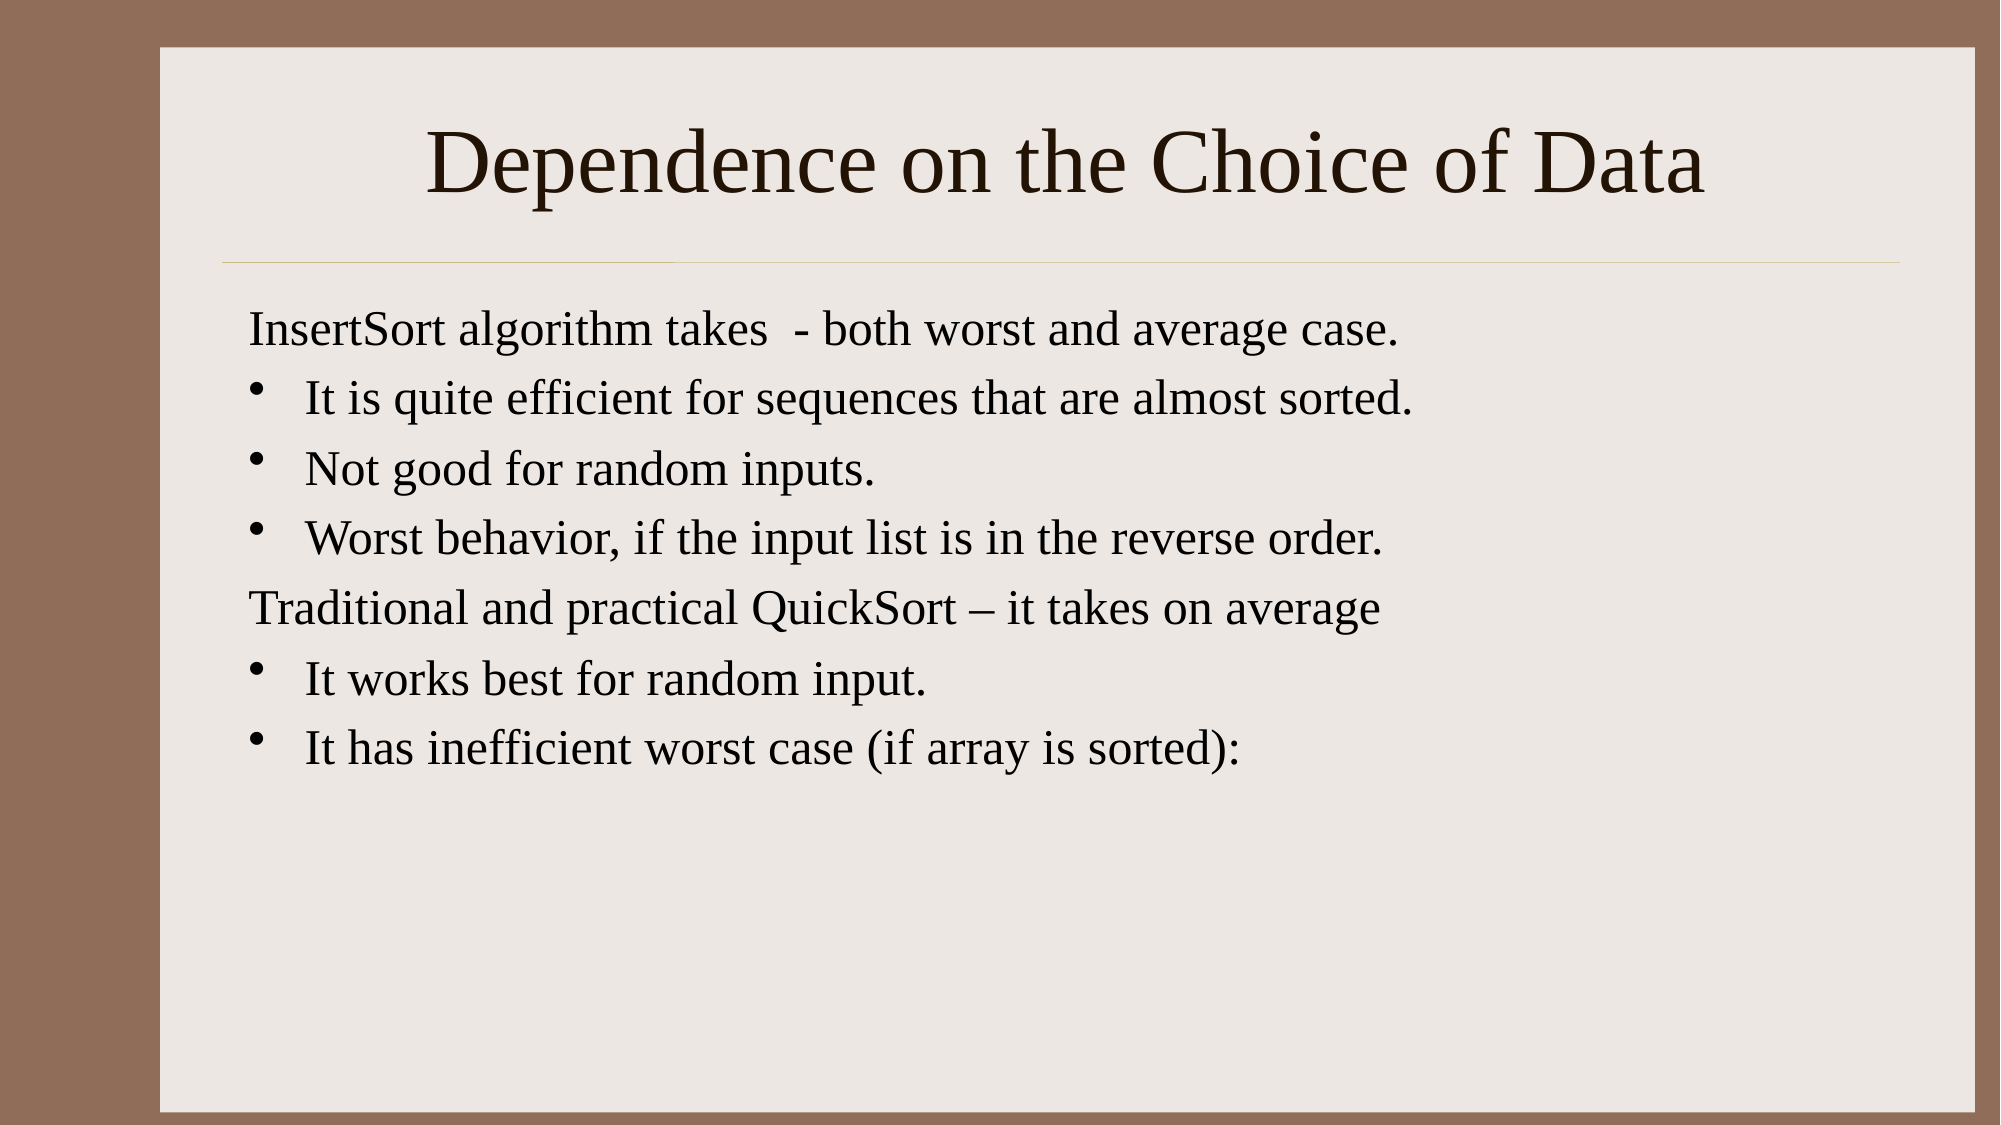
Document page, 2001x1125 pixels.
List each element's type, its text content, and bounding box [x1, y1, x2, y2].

title Dependence on the Choice of Data [233, 62, 1900, 250]
